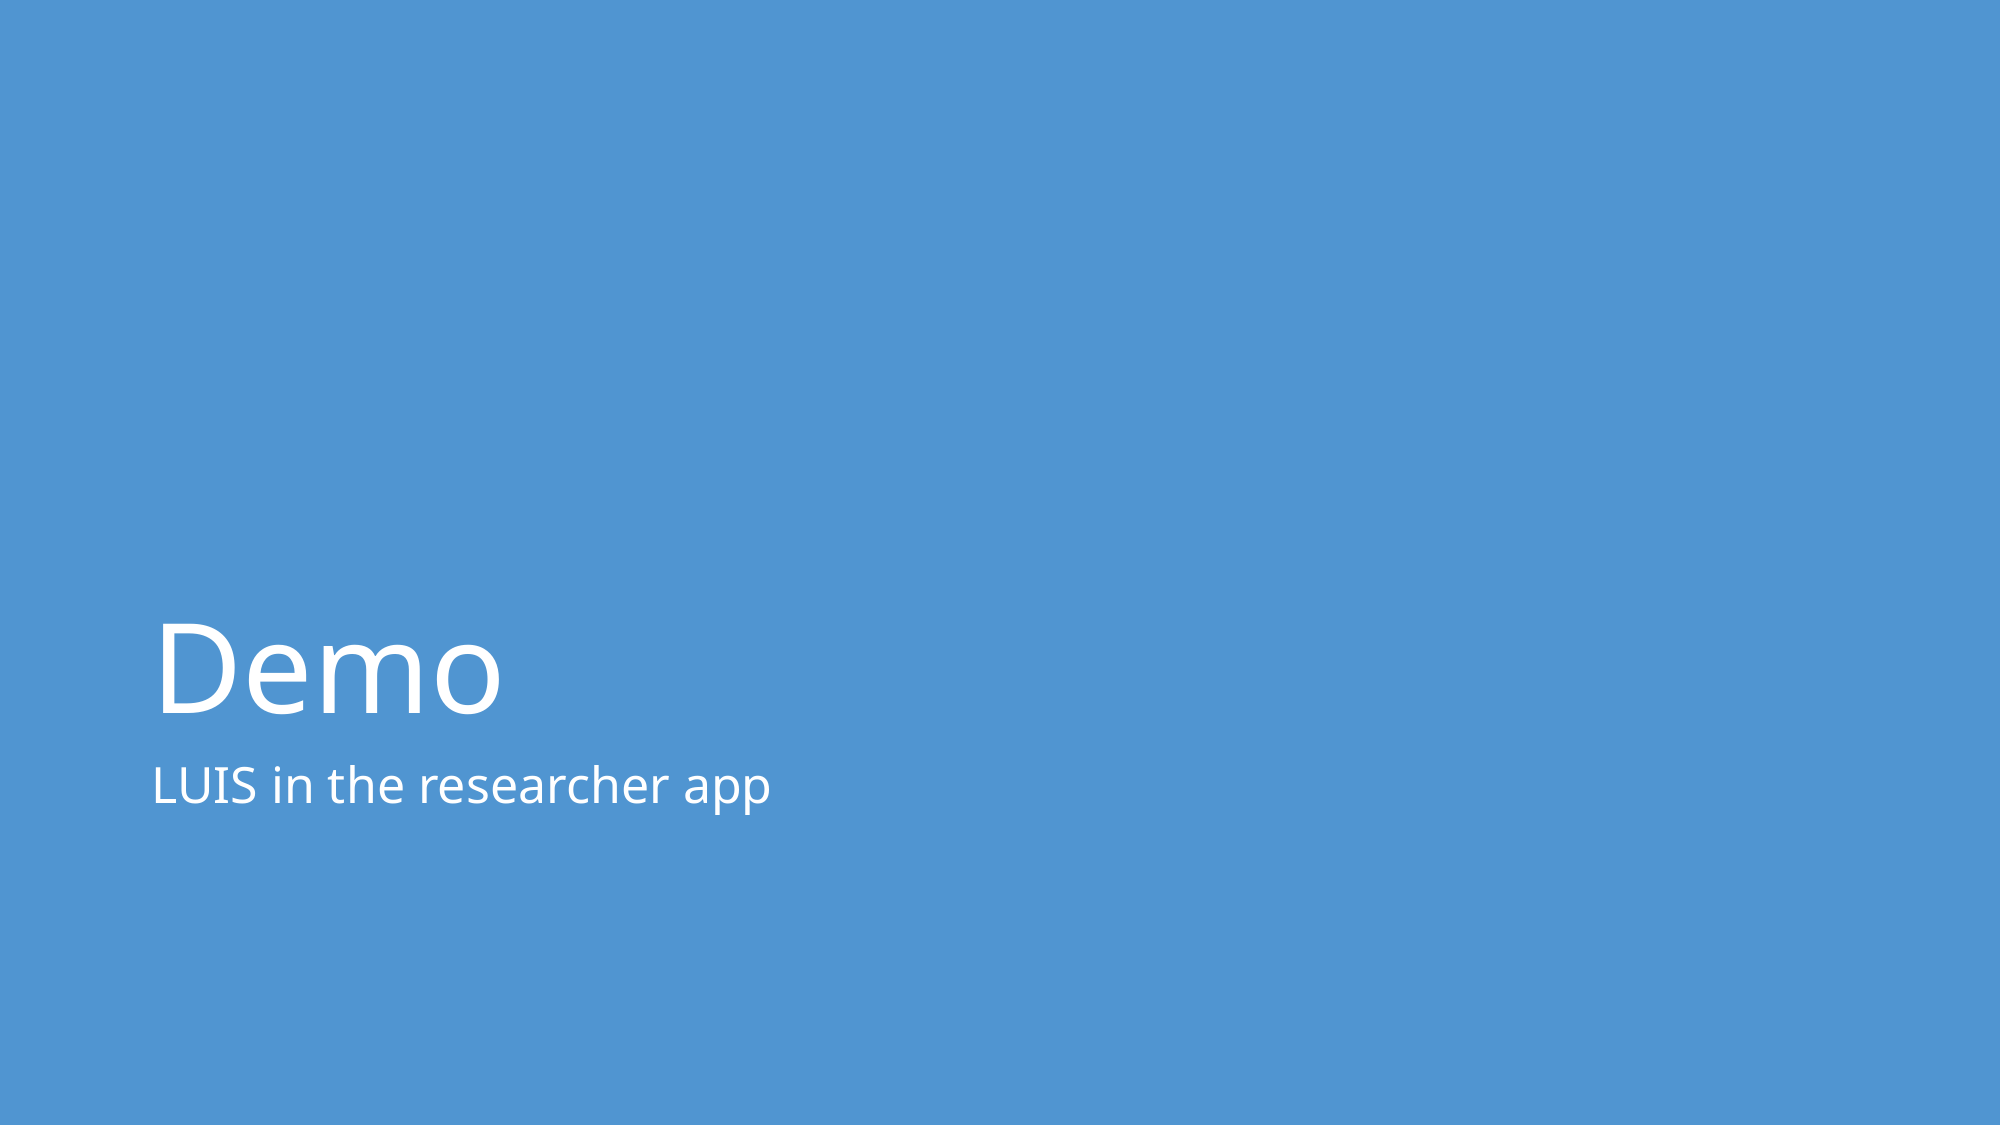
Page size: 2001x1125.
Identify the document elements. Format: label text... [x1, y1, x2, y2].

title Demo [136, 280, 1862, 749]
list LUIS in the researcher app [136, 752, 1862, 999]
